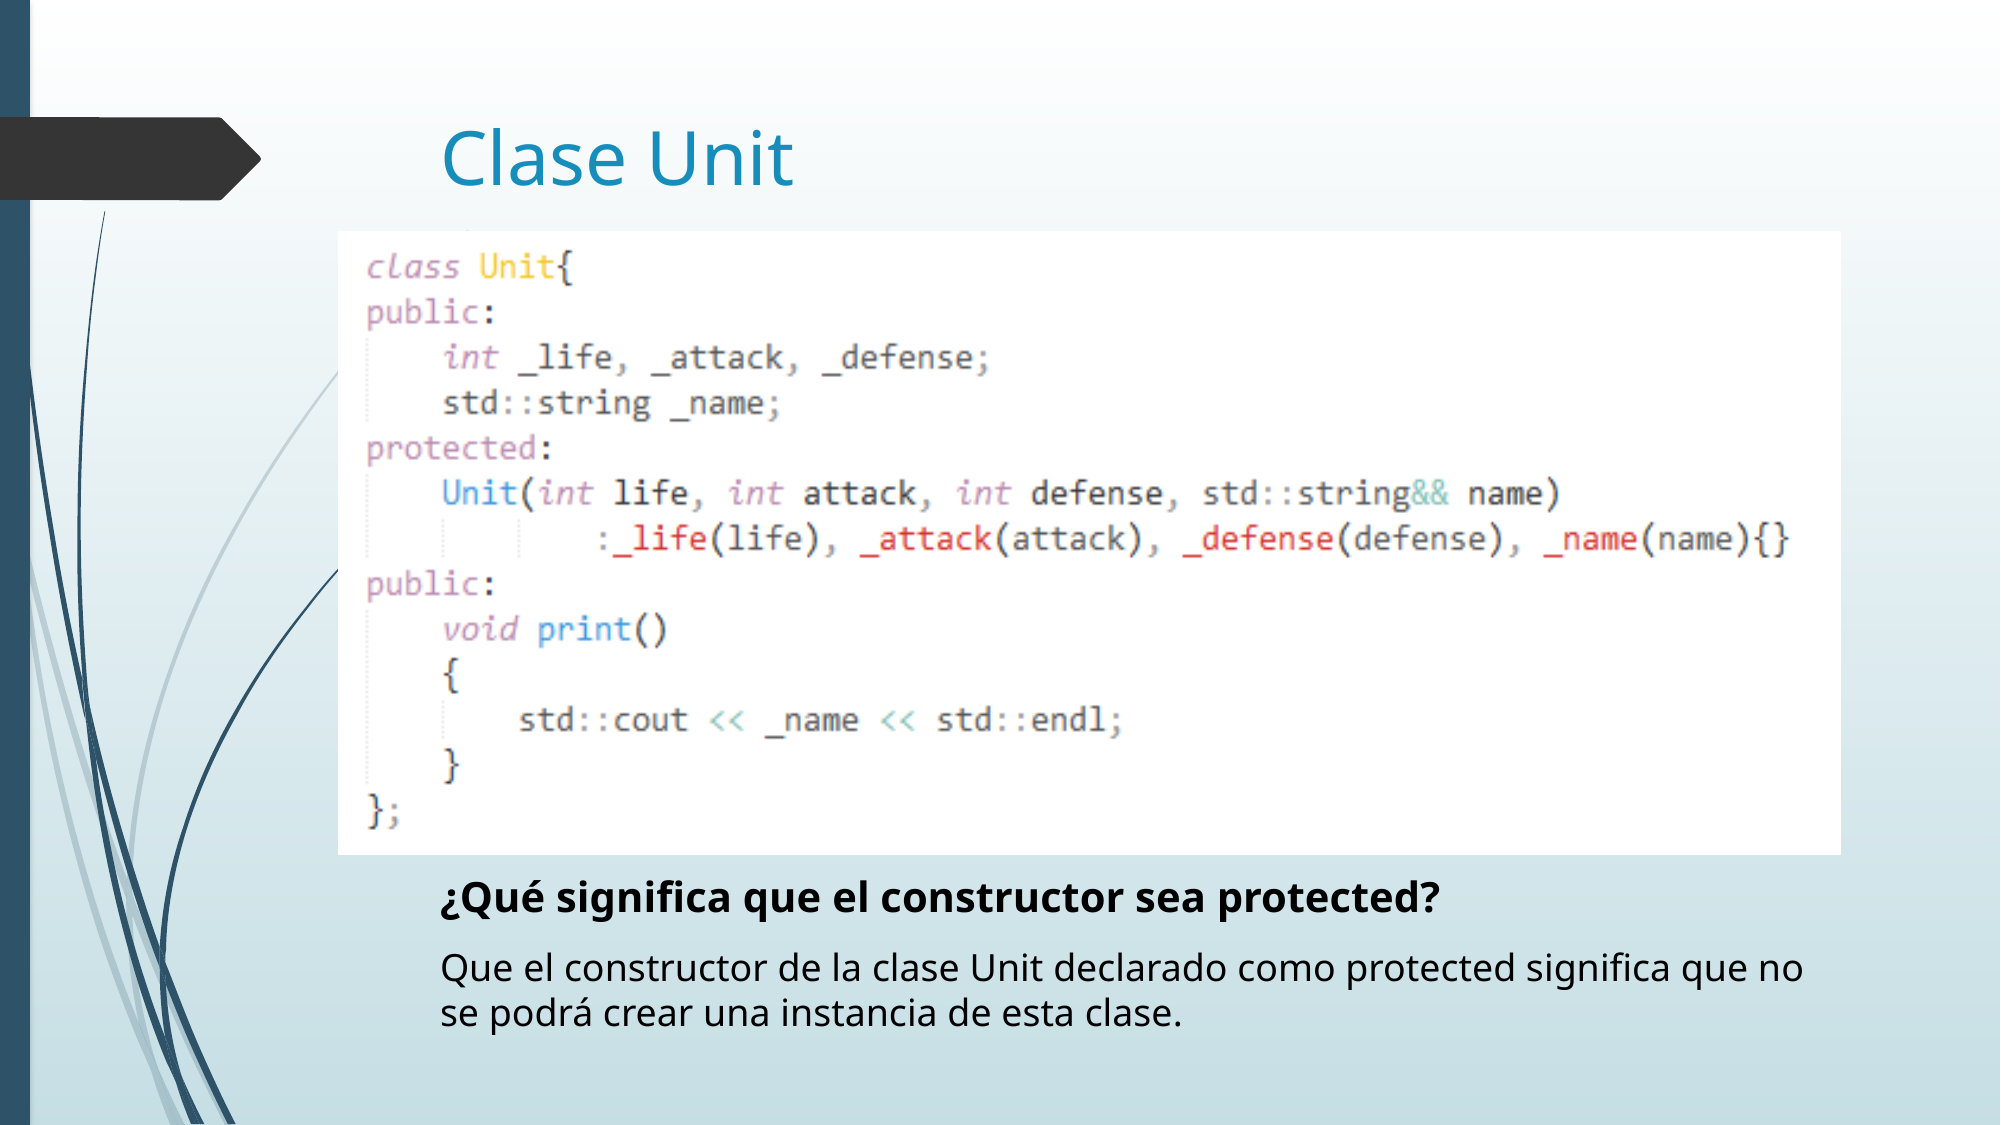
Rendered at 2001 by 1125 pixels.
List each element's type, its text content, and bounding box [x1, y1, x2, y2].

title Clase Unit [425, 102, 1888, 313]
text_box Que el constructor de la clase Unit declarado como protected significa que no se podrá crear una instancia de esta clase. [425, 936, 1841, 1042]
text_box ¿Qué significa que el constructor sea protected? [425, 863, 1841, 928]
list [337, 231, 1842, 856]
